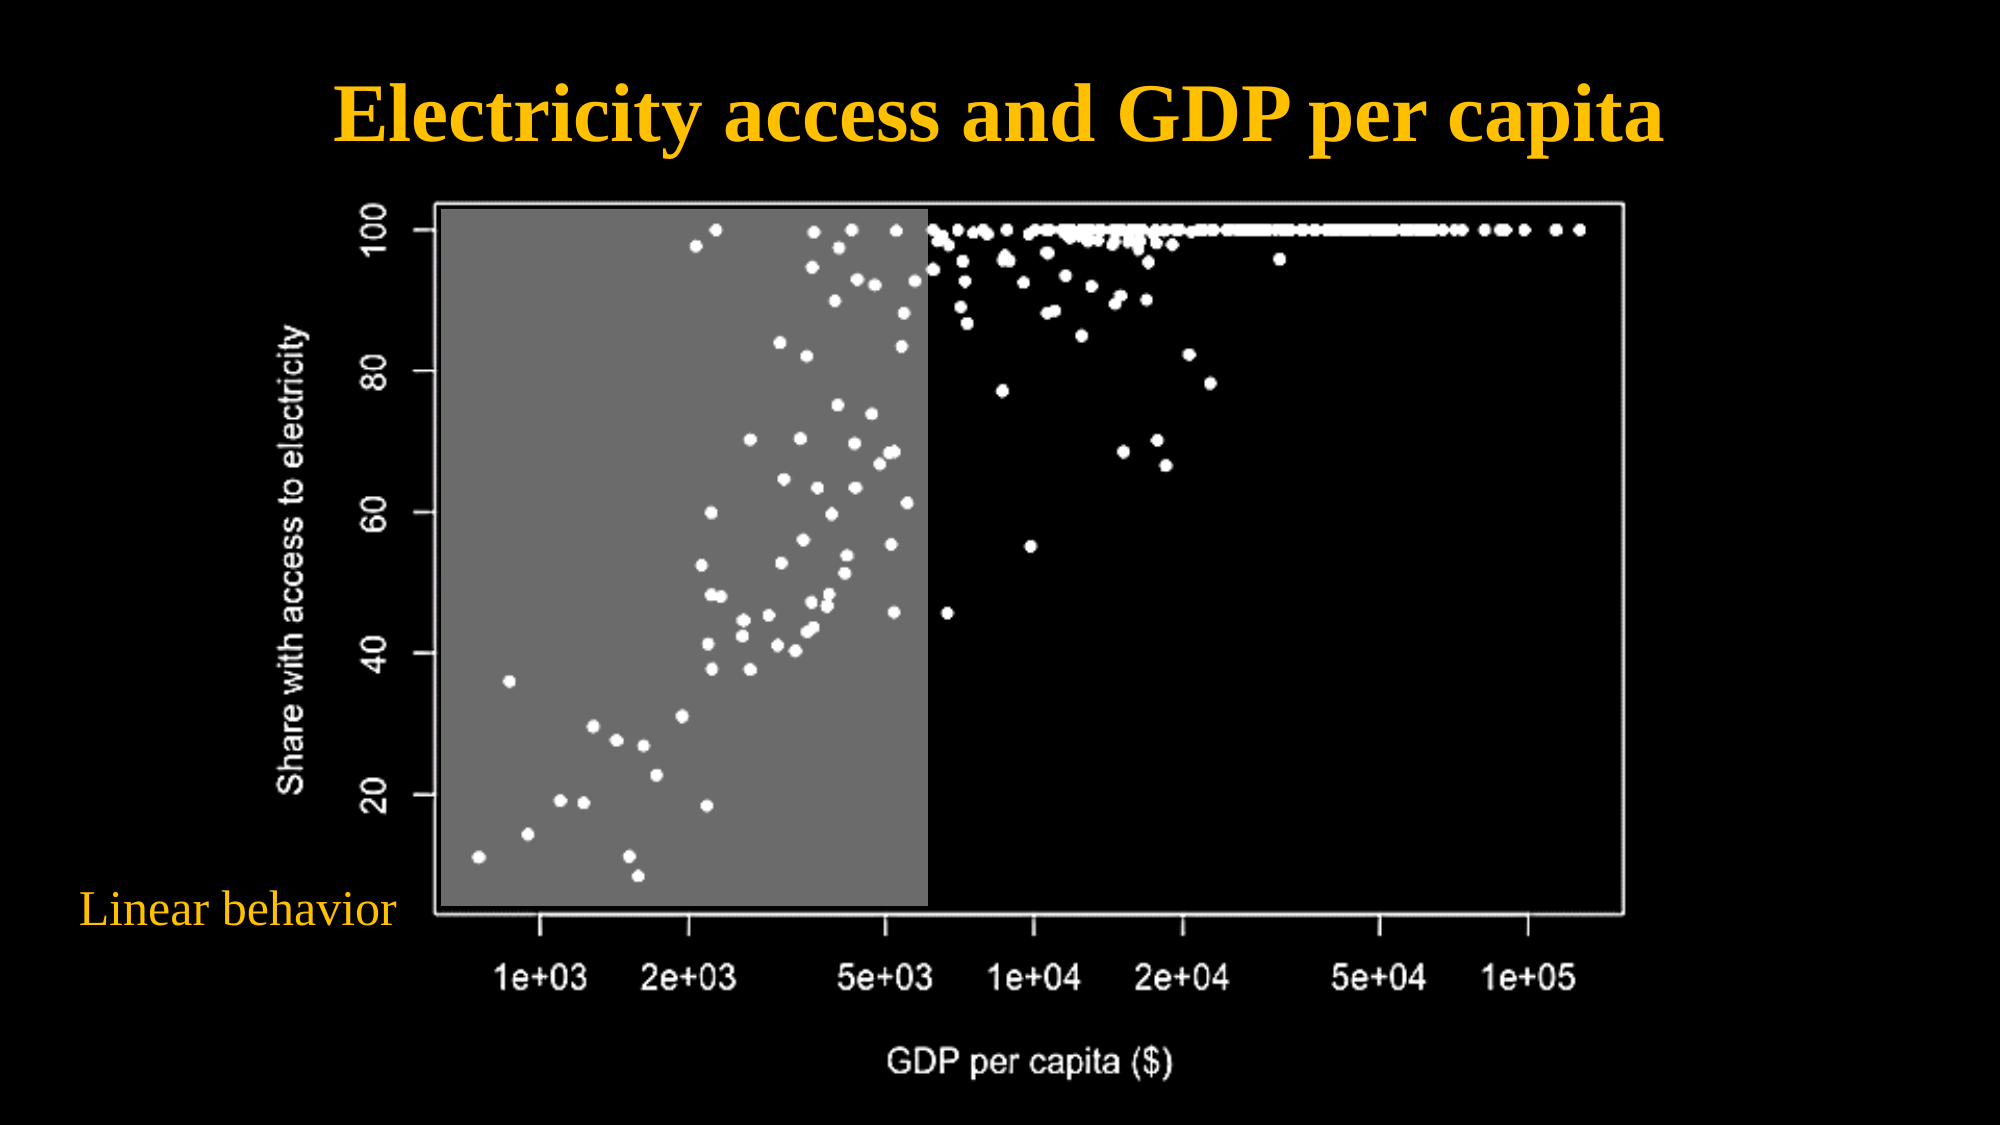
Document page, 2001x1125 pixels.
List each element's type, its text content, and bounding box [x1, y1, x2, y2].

text_box Electricity access and GDP per capita [0, 50, 2000, 166]
text_box Linear behavior [63, 867, 266, 943]
picture [266, 166, 1711, 1125]
